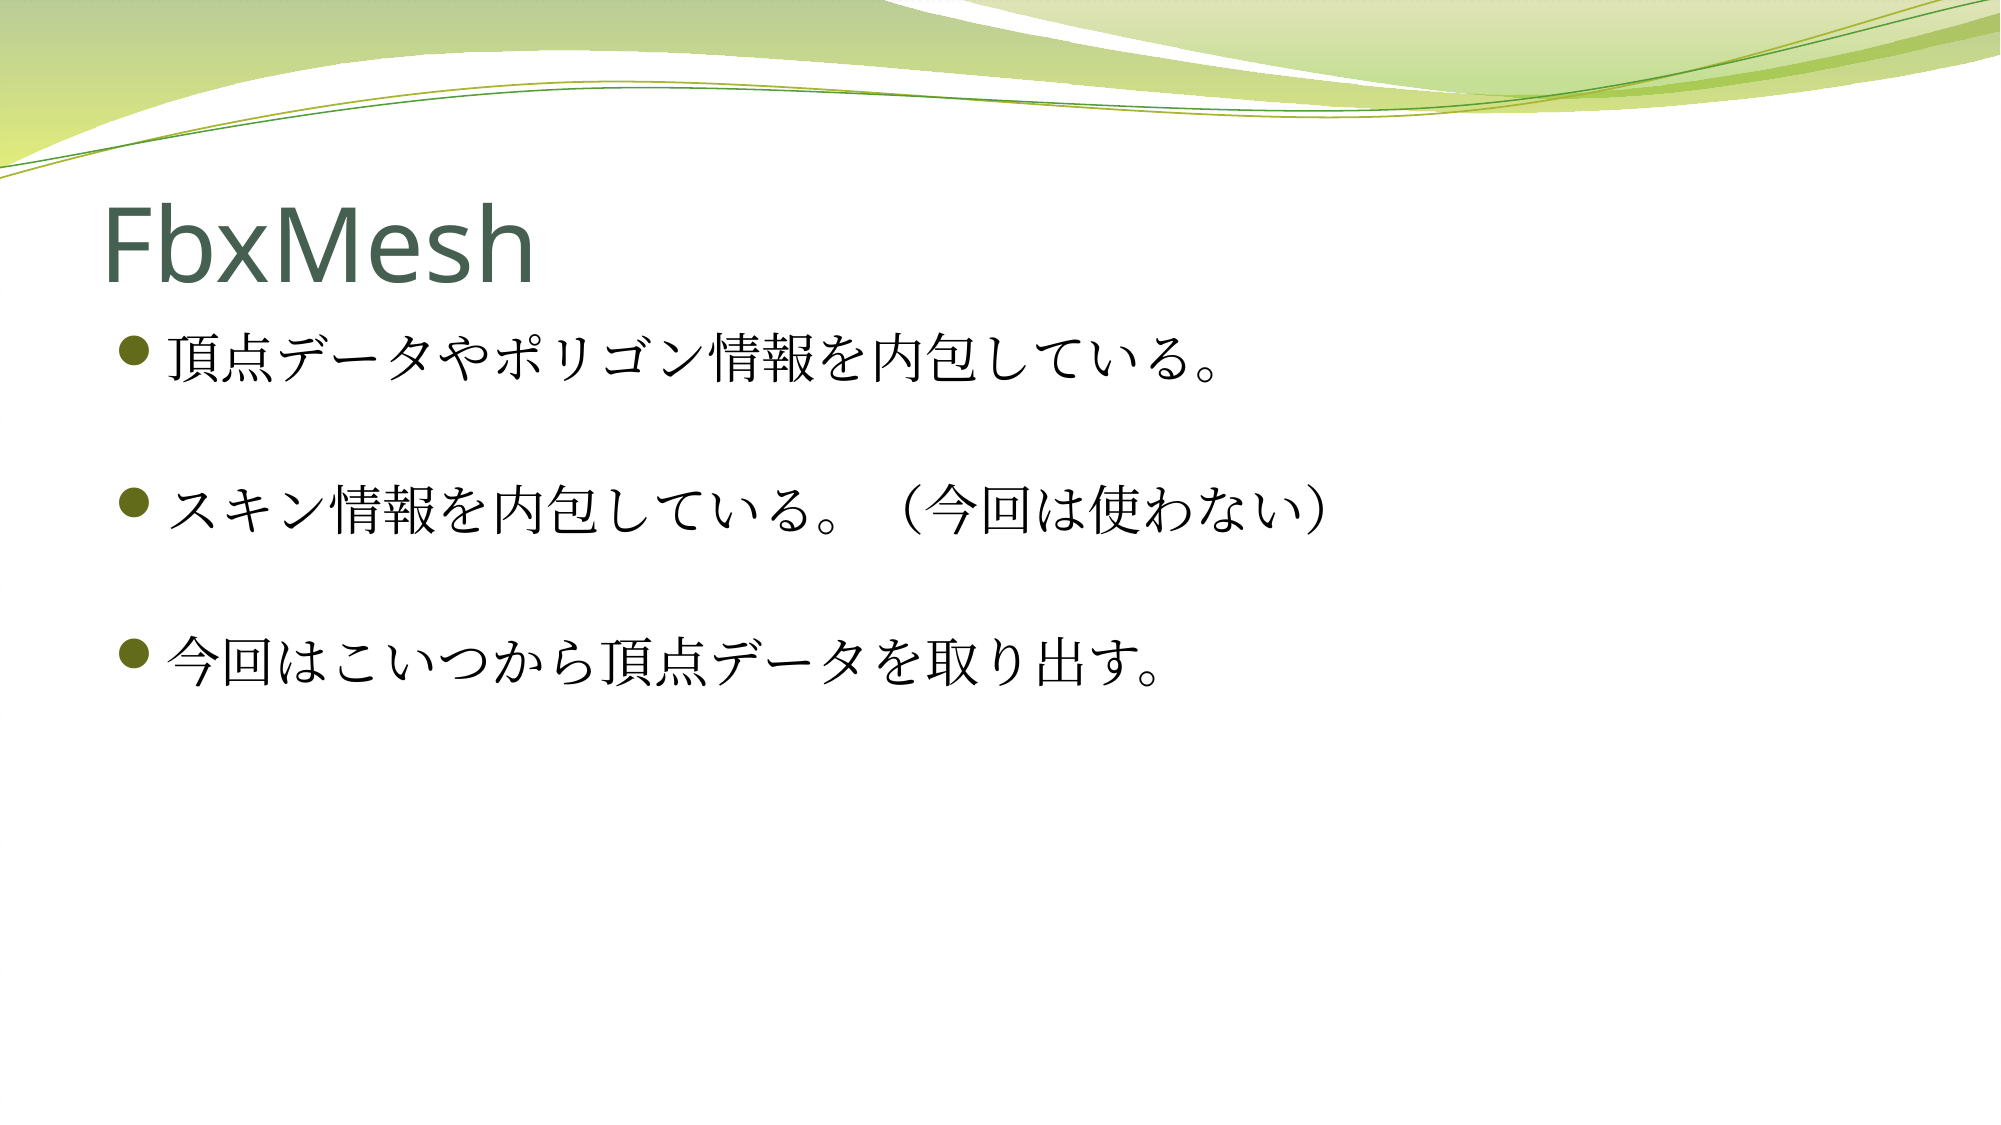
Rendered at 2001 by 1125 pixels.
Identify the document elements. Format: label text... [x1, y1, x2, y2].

title FbxMesh [99, 115, 1900, 303]
list 頂点データやポリゴン情報を内包している。 スキン情報を内包している。（今回は使わない） 今回はこいつから頂点データを取り出す。 [99, 317, 1900, 1030]
